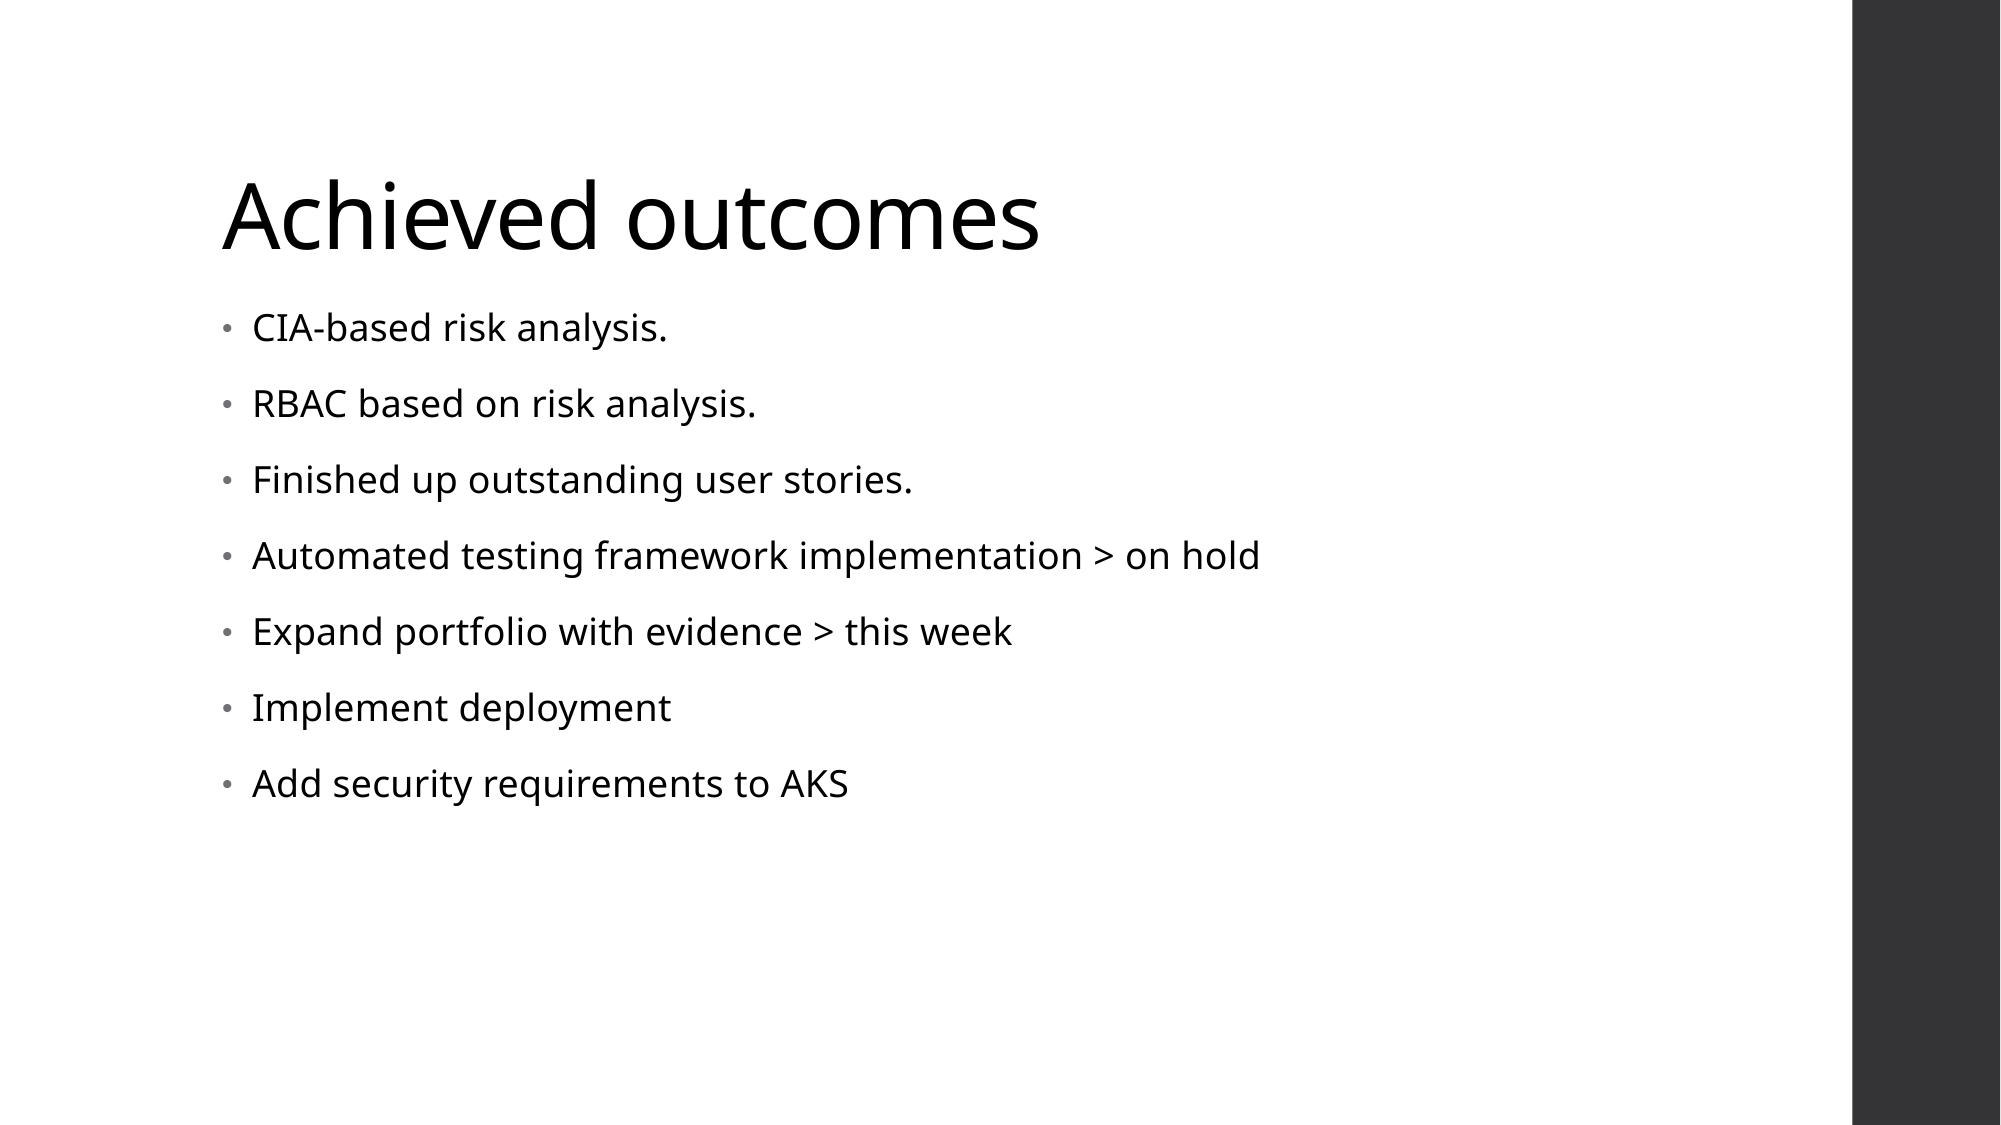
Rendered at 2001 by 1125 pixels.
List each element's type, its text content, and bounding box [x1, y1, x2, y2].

title Achieved outcomes [206, 60, 1797, 278]
list CIA-based risk analysis. RBAC based on risk analysis. Finished up outstanding user stories. Automated testing framework implementation > on hold Expand portfolio with evidence > this week Implement deployment Add security requirements to AKS [206, 299, 1617, 1014]
